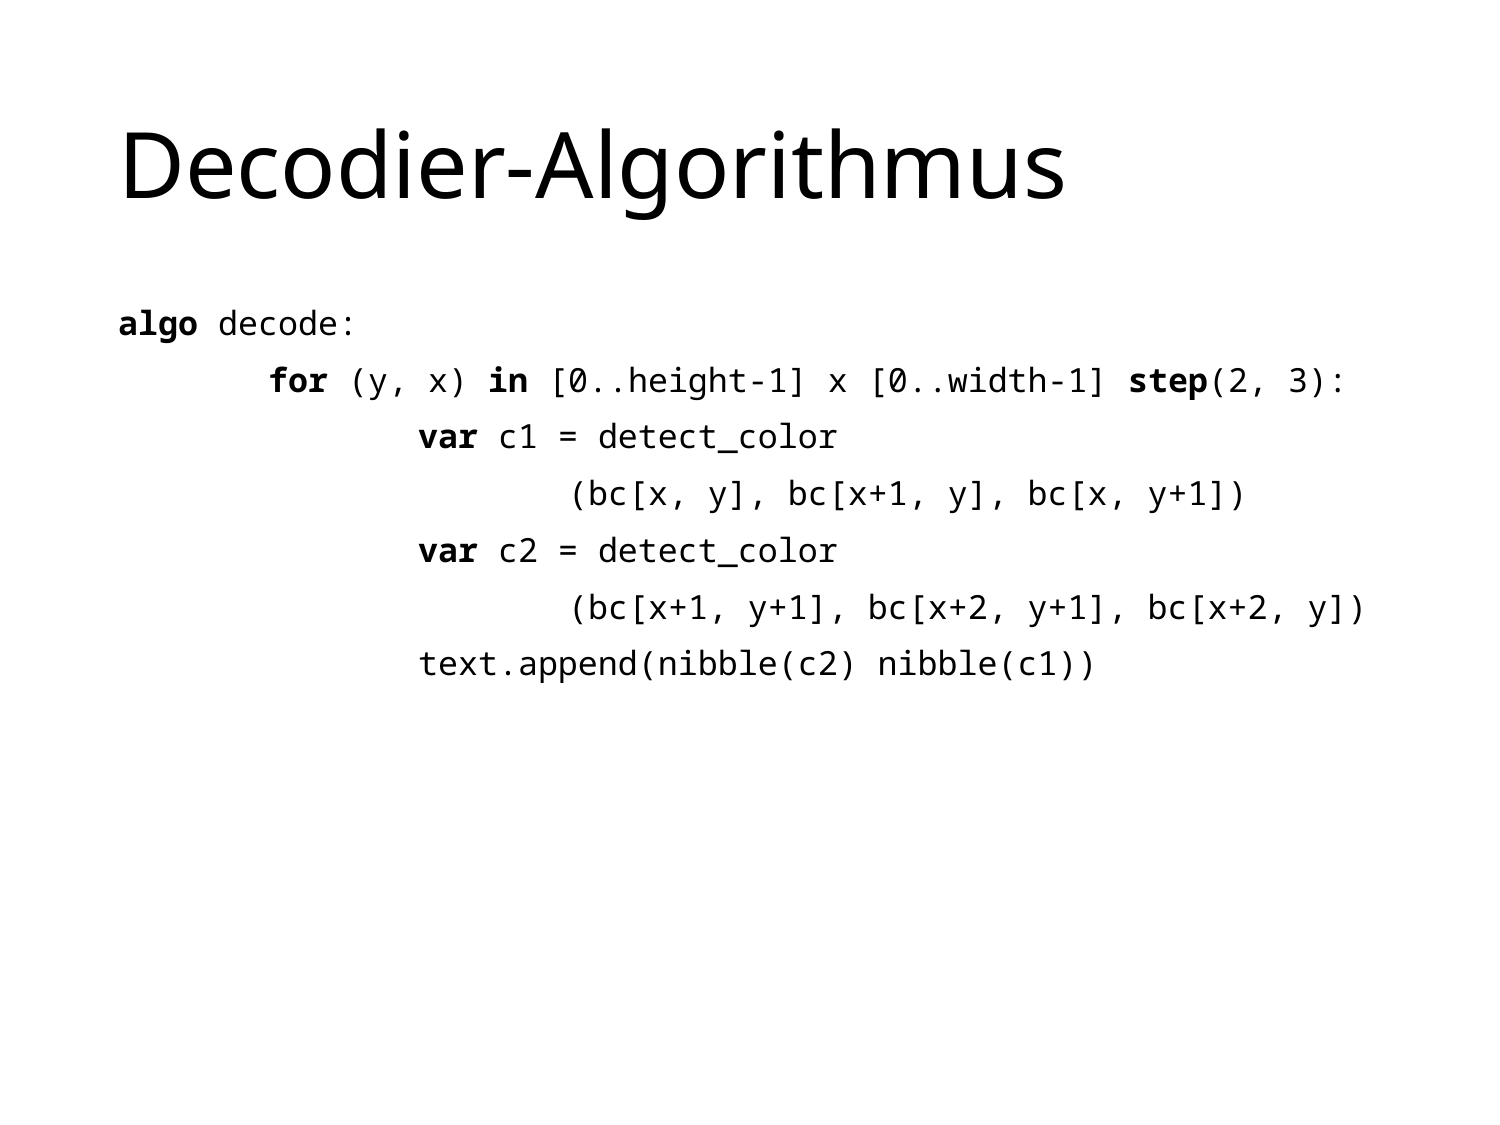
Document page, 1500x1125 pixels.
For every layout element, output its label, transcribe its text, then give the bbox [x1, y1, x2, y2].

title Decodier-Algorithmus [103, 59, 1397, 278]
list algo decode: for (y, x) in [0..height-1] x [0..width-1] step(2, 3): var c1 = detect_color (bc[x, y], bc[x+1, y], bc[x, y+1]) var c2 = detect_color (bc[x+1, y+1], bc[x+2, y+1], bc[x+2, y]) text.append(nibble(c2) nibble(c1)) [103, 299, 1397, 1014]
